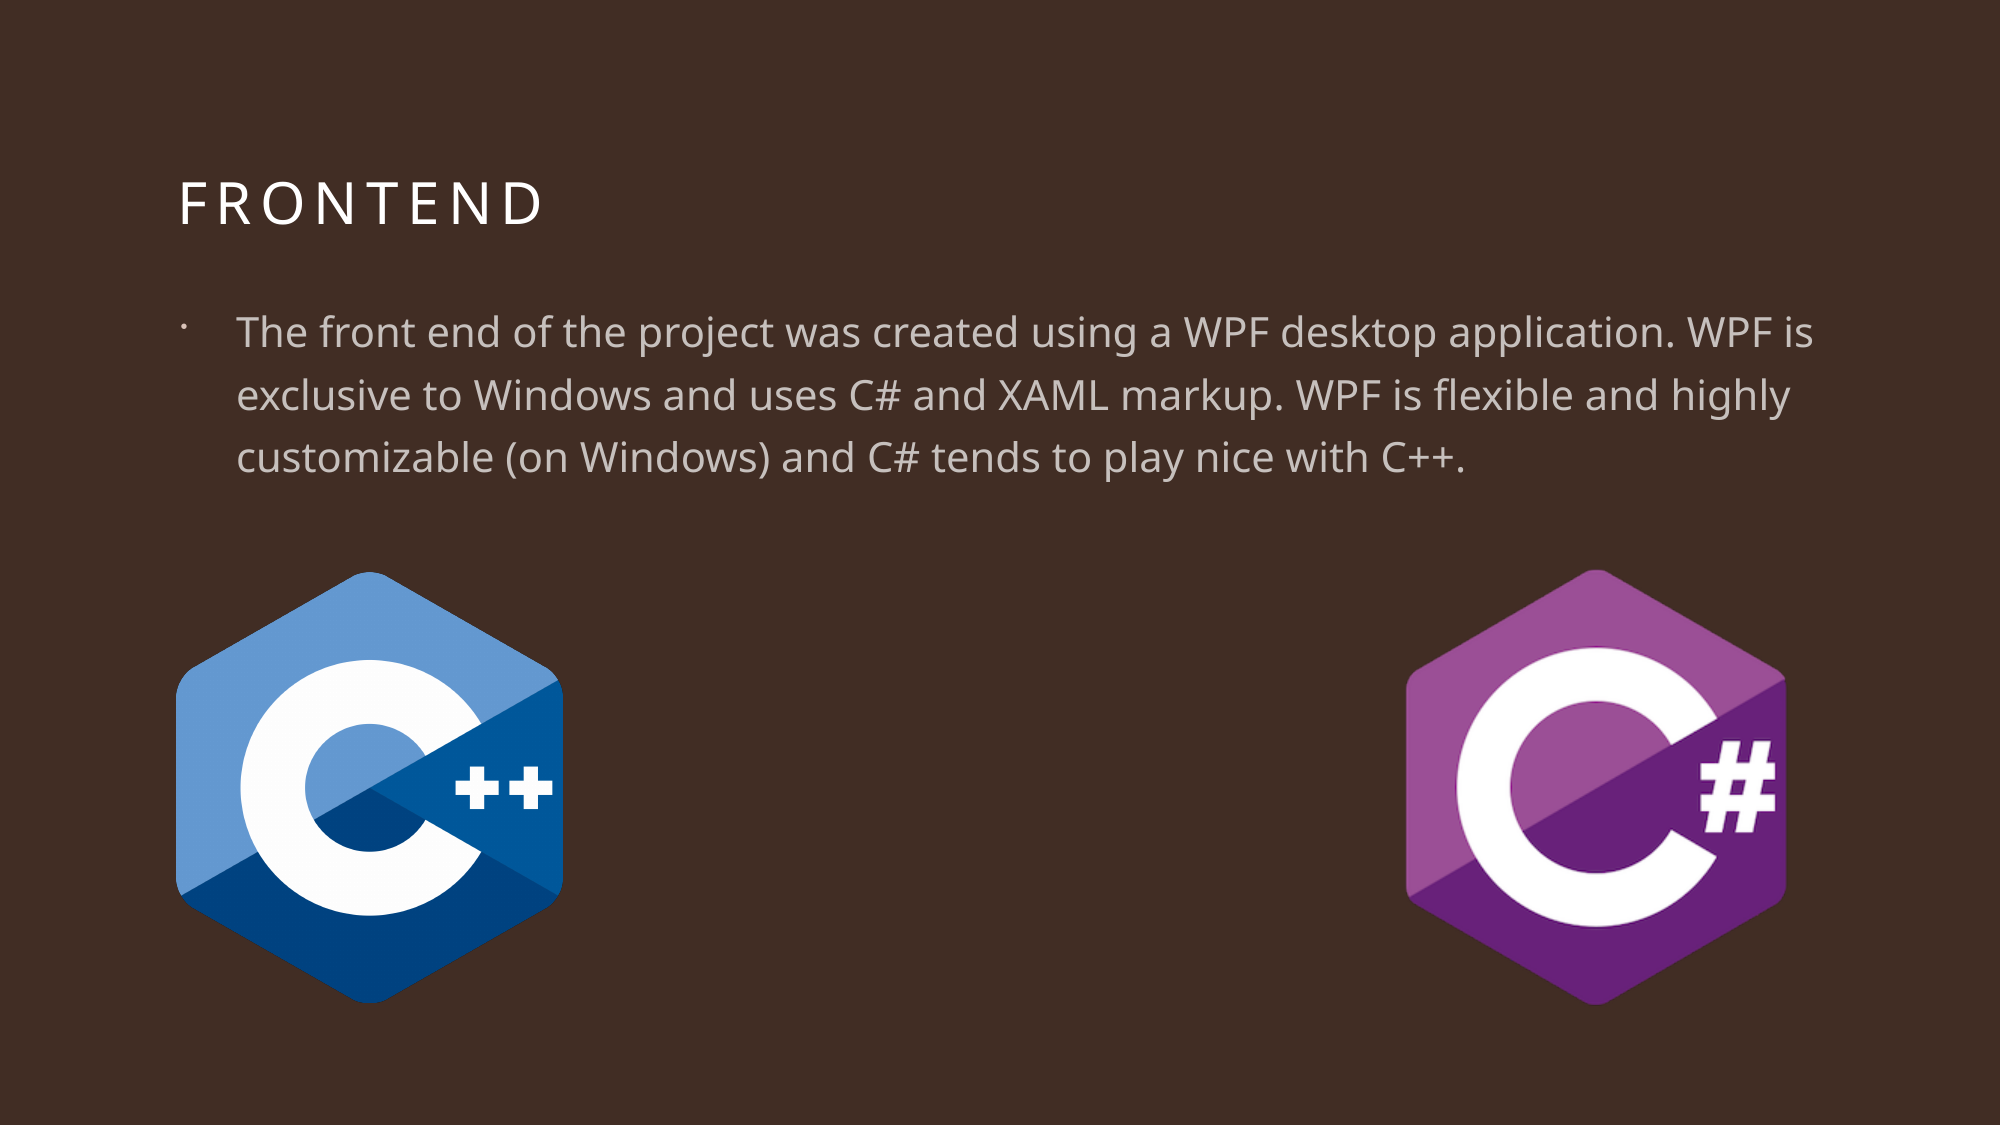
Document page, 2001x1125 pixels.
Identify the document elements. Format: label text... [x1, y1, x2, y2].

title Frontend [177, 165, 1822, 274]
list The front end of the project was created using a WPF desktop application. WPF is exclusive to Windows and uses C# and XAML markup. WPF is flexible and highly customizable (on Windows) and C# tends to play nice with C++. [177, 293, 1822, 947]
picture [1371, 562, 1822, 1013]
picture [176, 571, 563, 1004]
